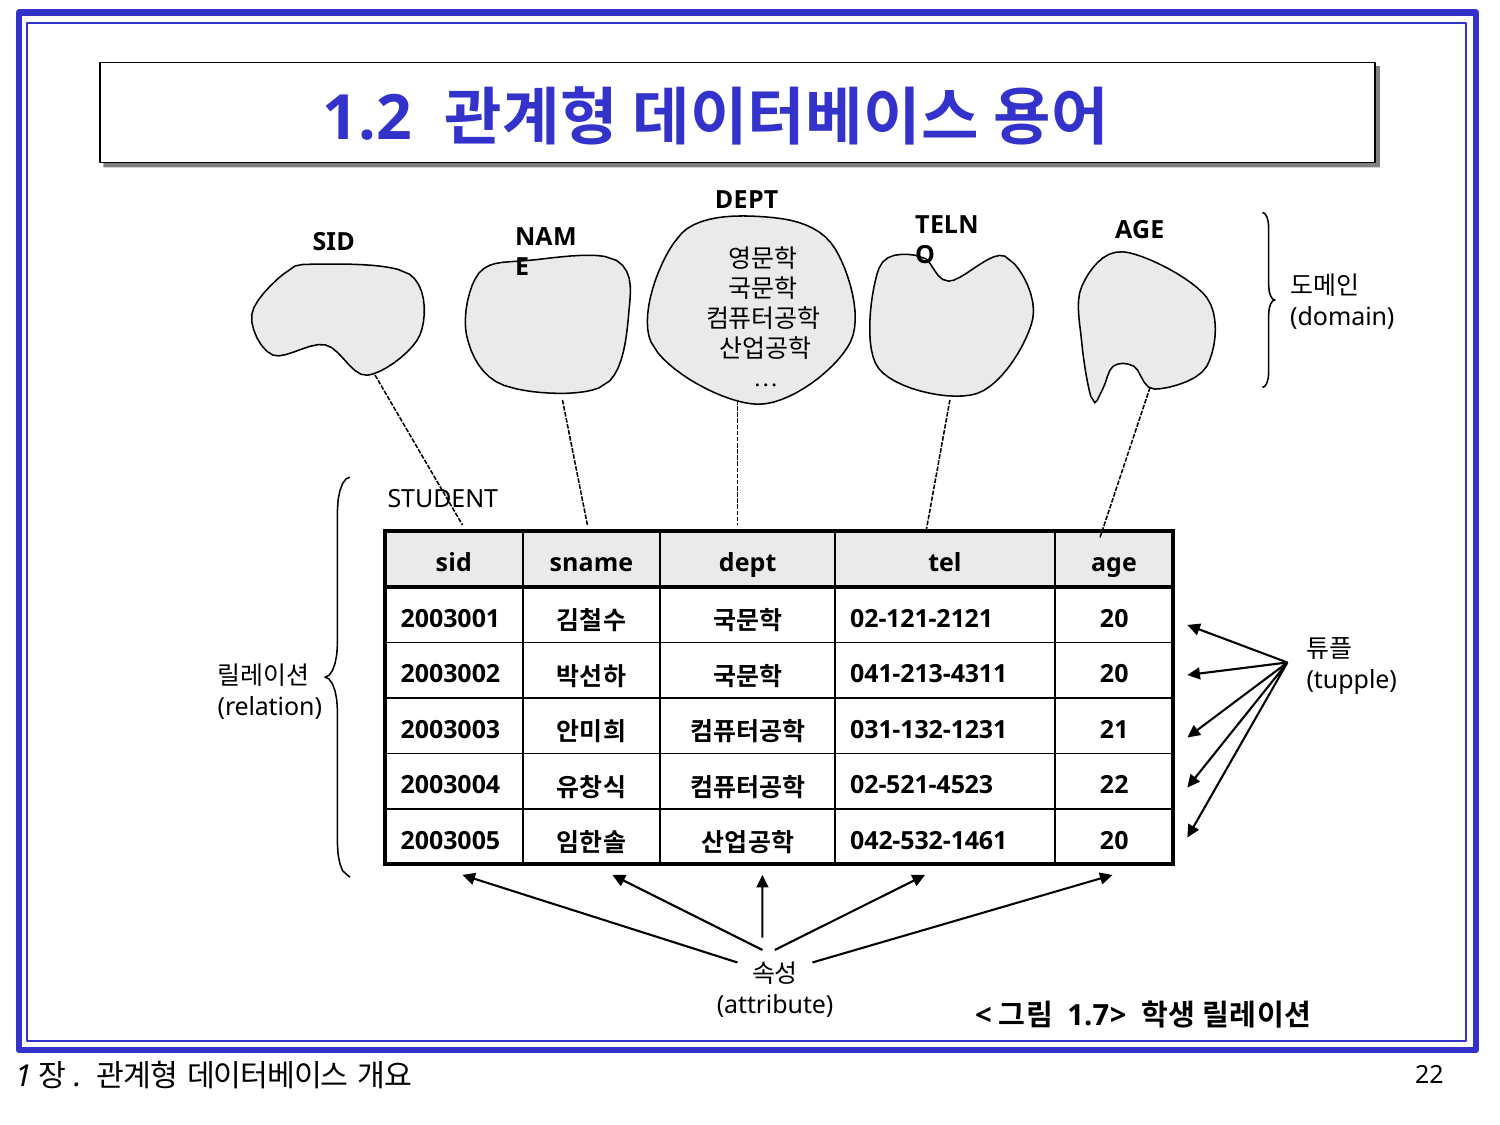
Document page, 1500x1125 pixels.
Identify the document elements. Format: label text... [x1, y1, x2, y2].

title 1.2 관계형 데이터베이스 용어 [100, 74, 1375, 265]
text_box 릴레이션 (relation) [215, 657, 245, 721]
text_box 도메인 (domain) [1294, 267, 1398, 331]
text_box TELNO [913, 206, 998, 213]
text_box 속성 (attribute) [715, 971, 835, 1019]
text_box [250, 214, 1289, 964]
text_box DEPT [713, 181, 782, 213]
text_box 튜플 (tupple) [1304, 630, 1401, 694]
footer 1장. 관계형 데이터베이스 개요 [12, 1058, 425, 1125]
slide_number 22 [1408, 1064, 1453, 1125]
text_box <그림 1.7> 학생 릴레이션 [972, 993, 1317, 1031]
